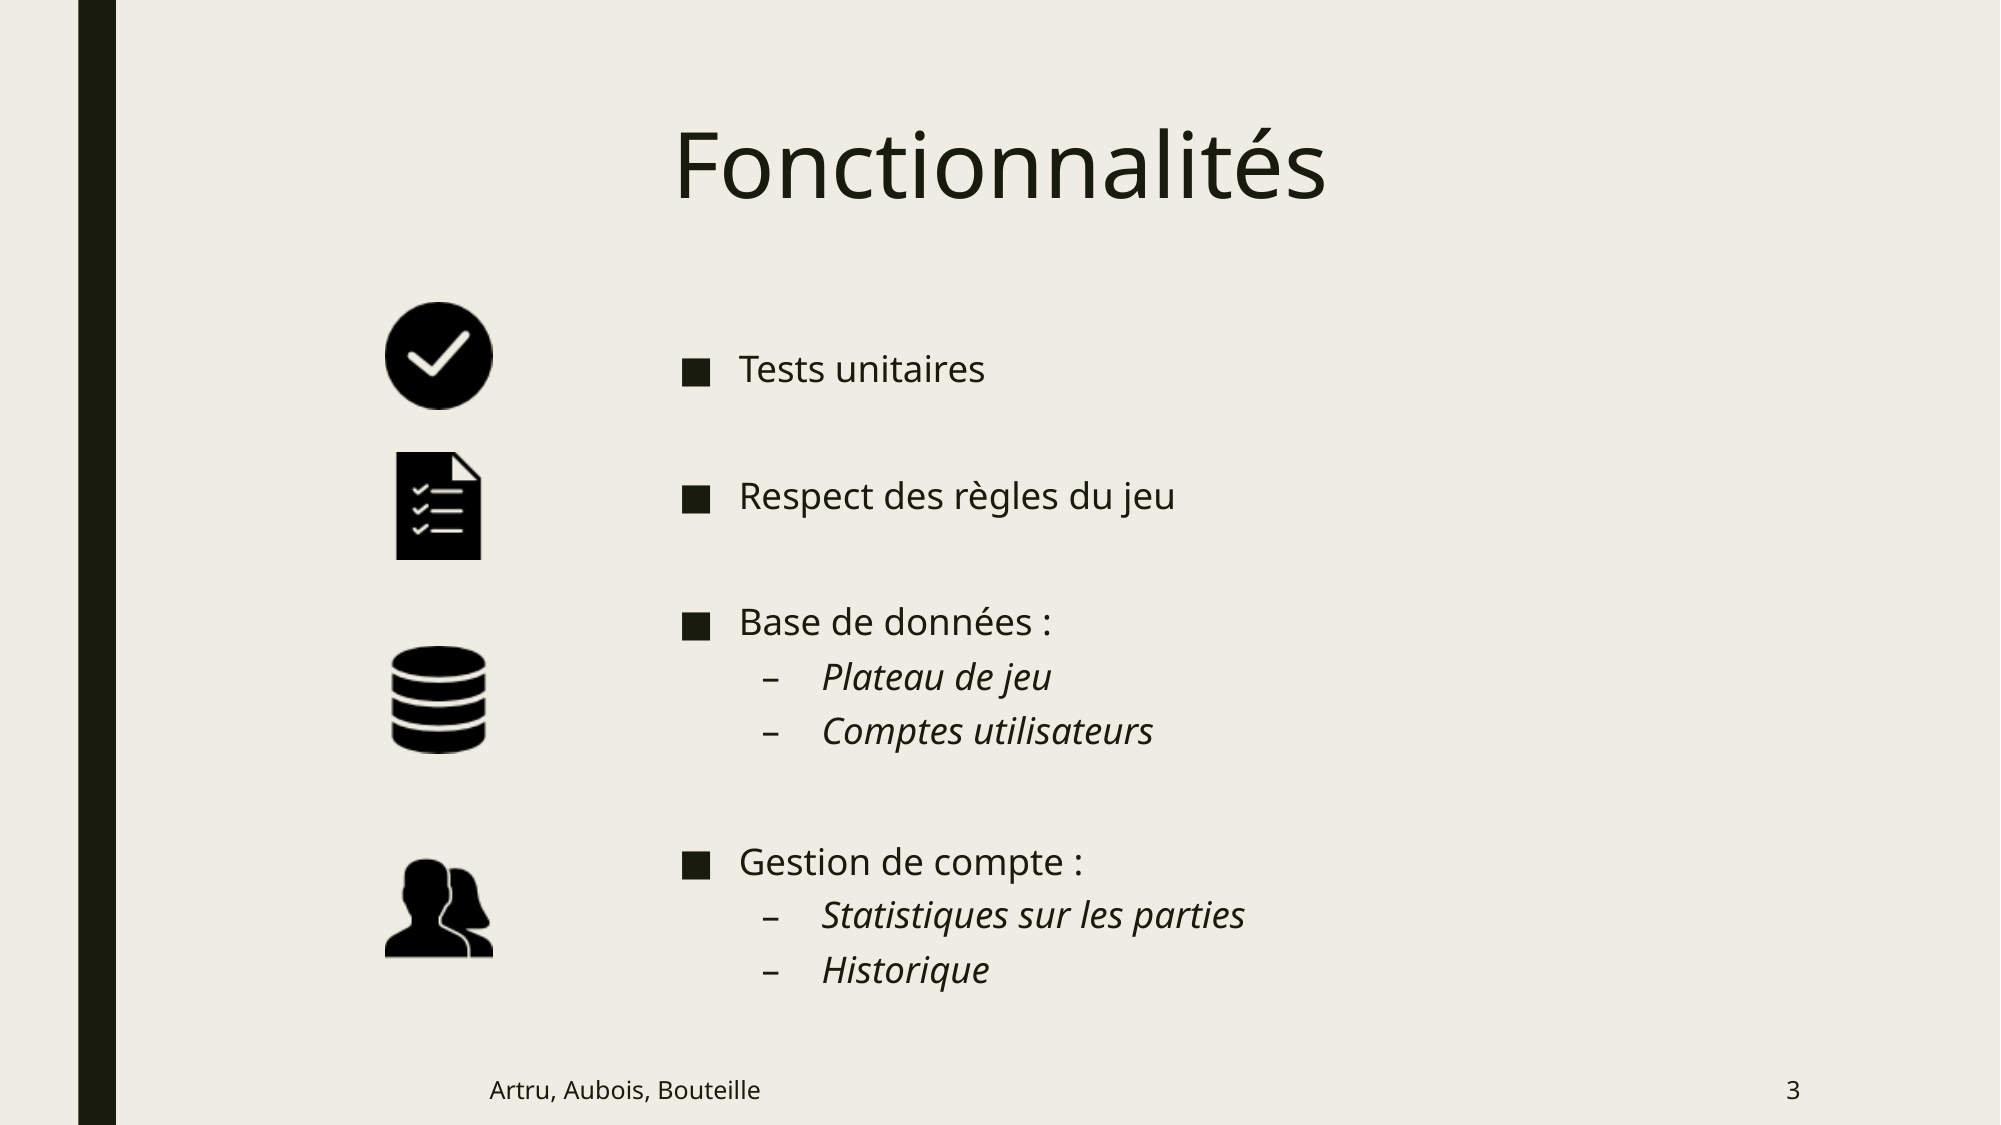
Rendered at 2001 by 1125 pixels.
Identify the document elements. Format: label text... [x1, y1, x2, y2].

title Fonctionnalités [225, 112, 1800, 357]
picture [385, 855, 493, 962]
picture [385, 452, 493, 560]
slide_number 3 [1553, 1058, 1816, 1125]
picture [385, 646, 493, 754]
picture [385, 302, 493, 410]
list Tests unitaires Respect des règles du jeu Base de données : Plateau de jeu Comptes utilisateurs Gestion de compte : Statistiques sur les parties Historique [663, 341, 1337, 1000]
footer Artru, Aubois, Bouteille [474, 1058, 1505, 1125]
